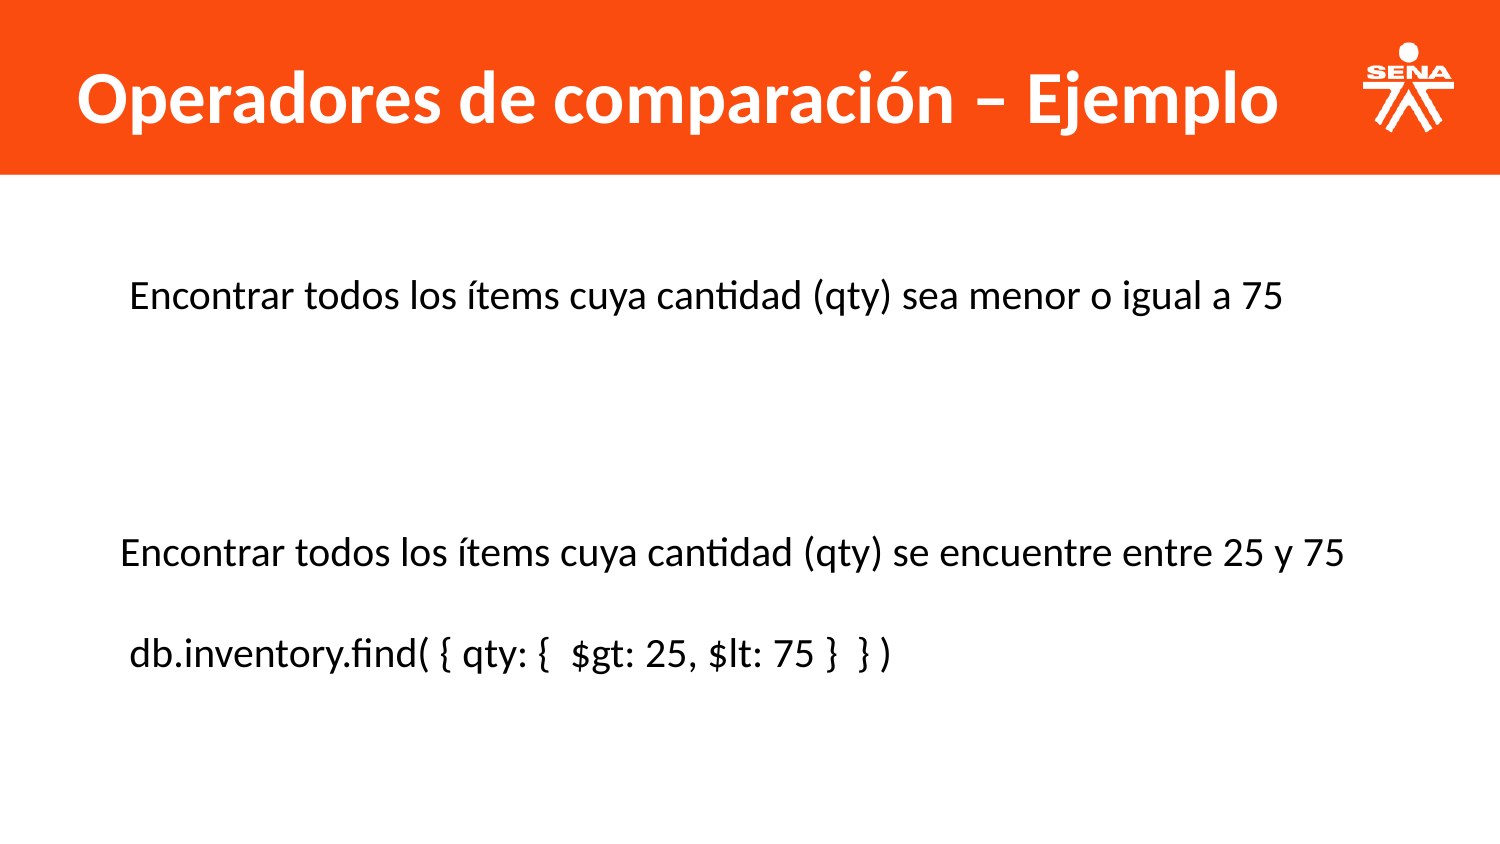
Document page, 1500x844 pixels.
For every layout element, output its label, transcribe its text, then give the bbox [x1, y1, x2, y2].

text_box Operadores de comparación – Ejemplo [62, 40, 1336, 146]
picture [0, 0, 1500, 844]
text_box db.inventory.find( { qty: { $gt: 25, $lt: 75 } } ) [114, 618, 1405, 684]
text_box Encontrar todos los ítems cuya cantidad (qty) sea menor o igual a 75 [114, 260, 1405, 326]
text_box Encontrar todos los ítems cuya cantidad (qty) se encuentre entre 25 y 75 [105, 517, 1395, 583]
